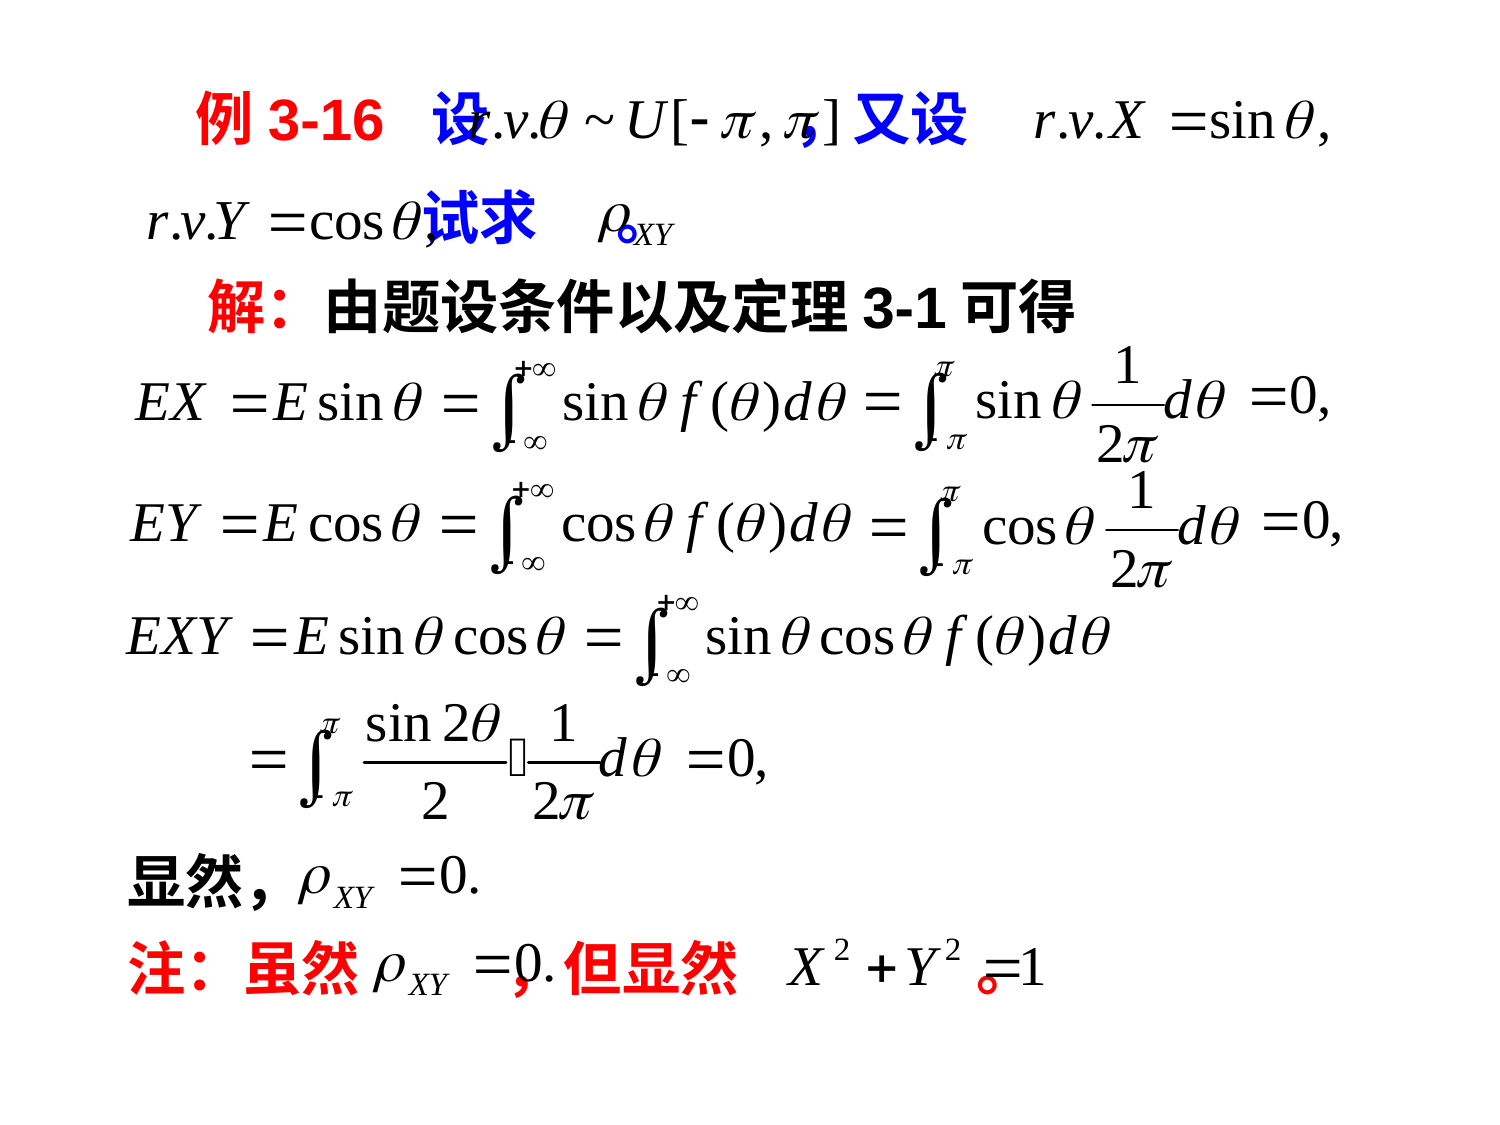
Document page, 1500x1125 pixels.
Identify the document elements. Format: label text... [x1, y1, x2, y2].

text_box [857, 454, 1254, 601]
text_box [1024, 87, 1340, 163]
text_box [119, 462, 852, 573]
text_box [674, 724, 780, 800]
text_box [774, 924, 1052, 996]
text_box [587, 174, 688, 260]
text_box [287, 837, 488, 922]
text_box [137, 187, 448, 263]
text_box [851, 329, 1238, 459]
text_box 解：由题设条件以及定理3-1可得 [112, 262, 1390, 348]
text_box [115, 574, 1126, 697]
text_box 注：虽然 ，但显然 。 [563, 924, 1338, 1010]
text_box 例3-16 设 ，又设 试求 。 [87, 74, 1350, 259]
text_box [124, 340, 846, 460]
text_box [237, 687, 676, 833]
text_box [1249, 487, 1355, 563]
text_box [362, 924, 563, 1010]
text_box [1237, 362, 1343, 438]
text_box 显然， [112, 837, 282, 923]
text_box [459, 87, 851, 163]
text_box 注：虽然 ，但显然 。 [112, 924, 357, 1010]
